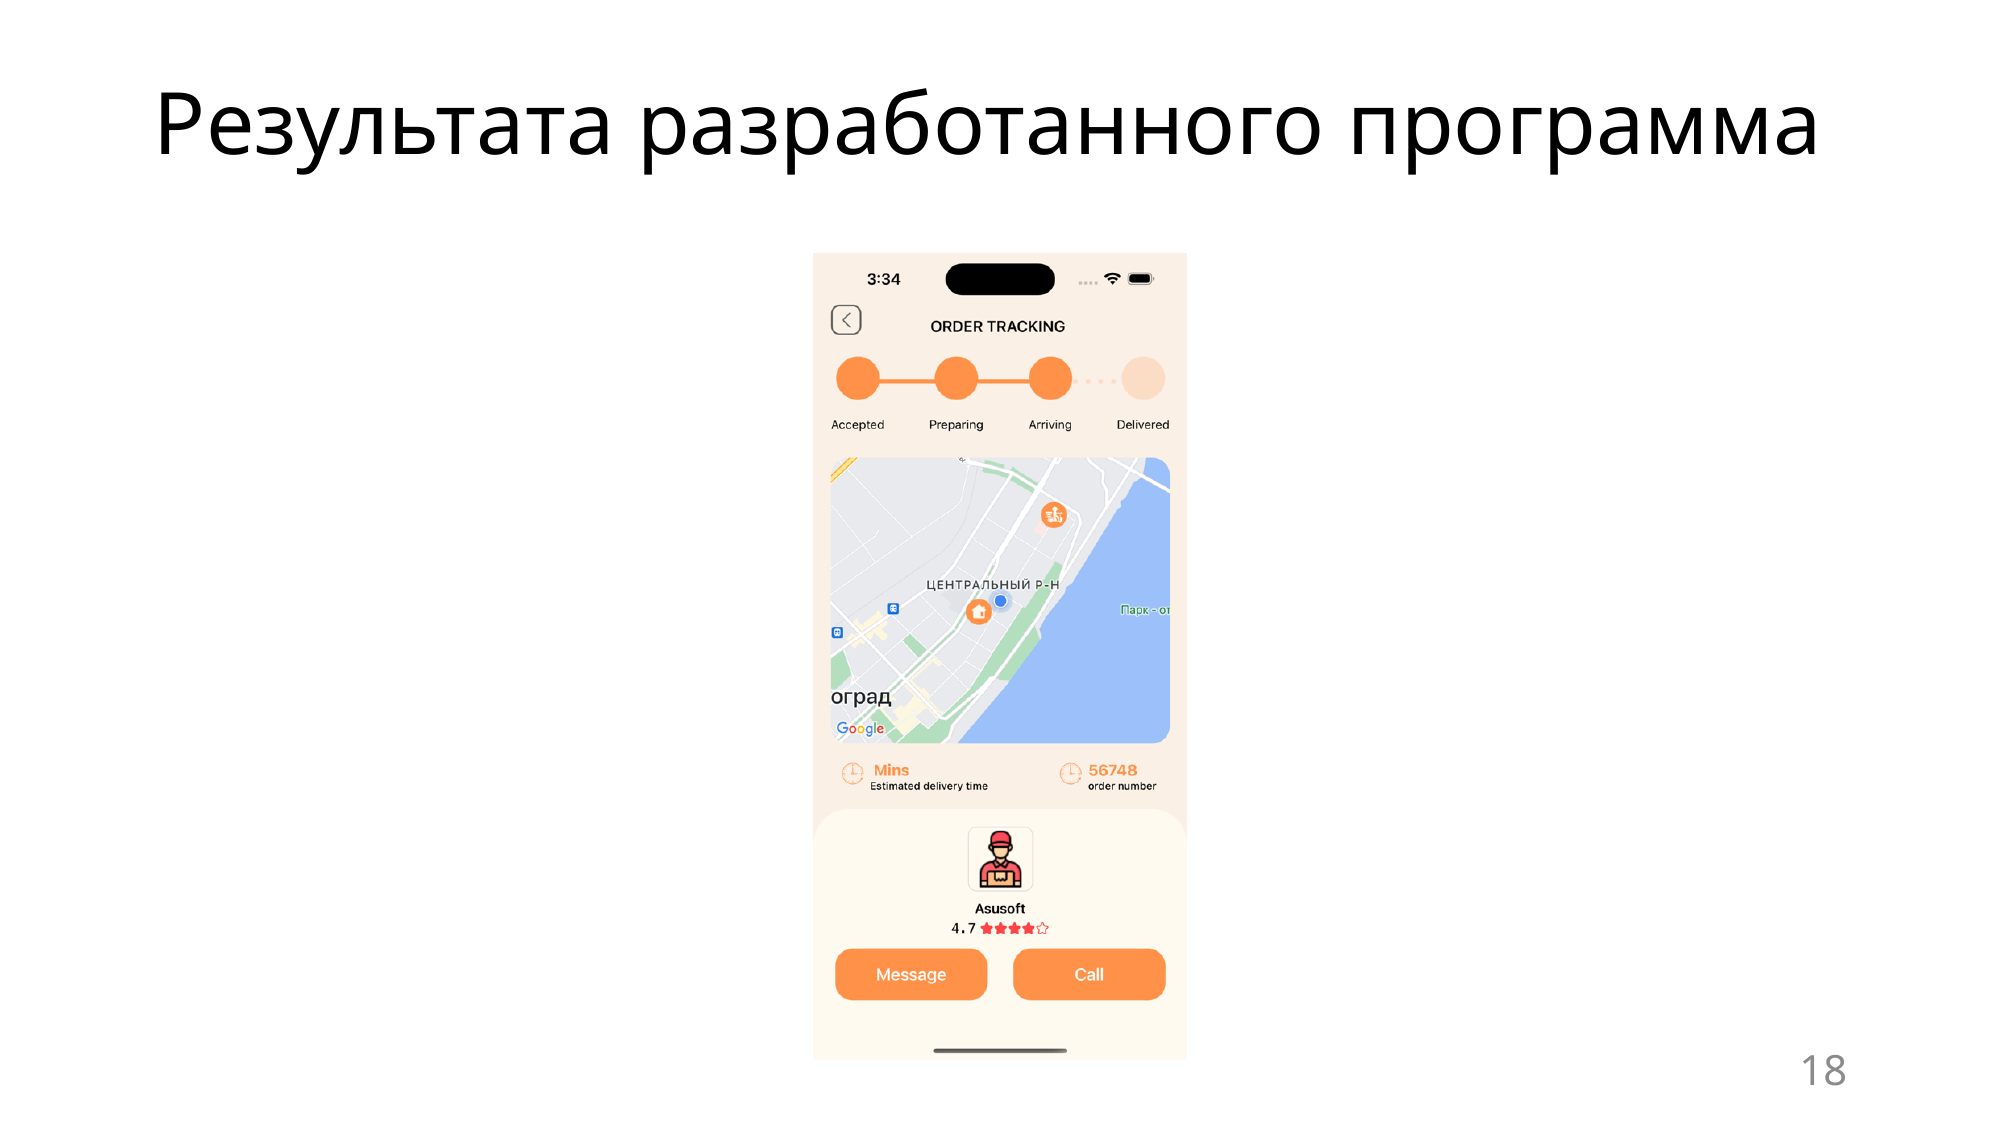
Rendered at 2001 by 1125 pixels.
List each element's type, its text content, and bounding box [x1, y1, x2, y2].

title Результата разработанного программа [137, 59, 1863, 278]
slide_number 18 [1412, 1042, 1863, 1103]
picture [813, 253, 1187, 1060]
